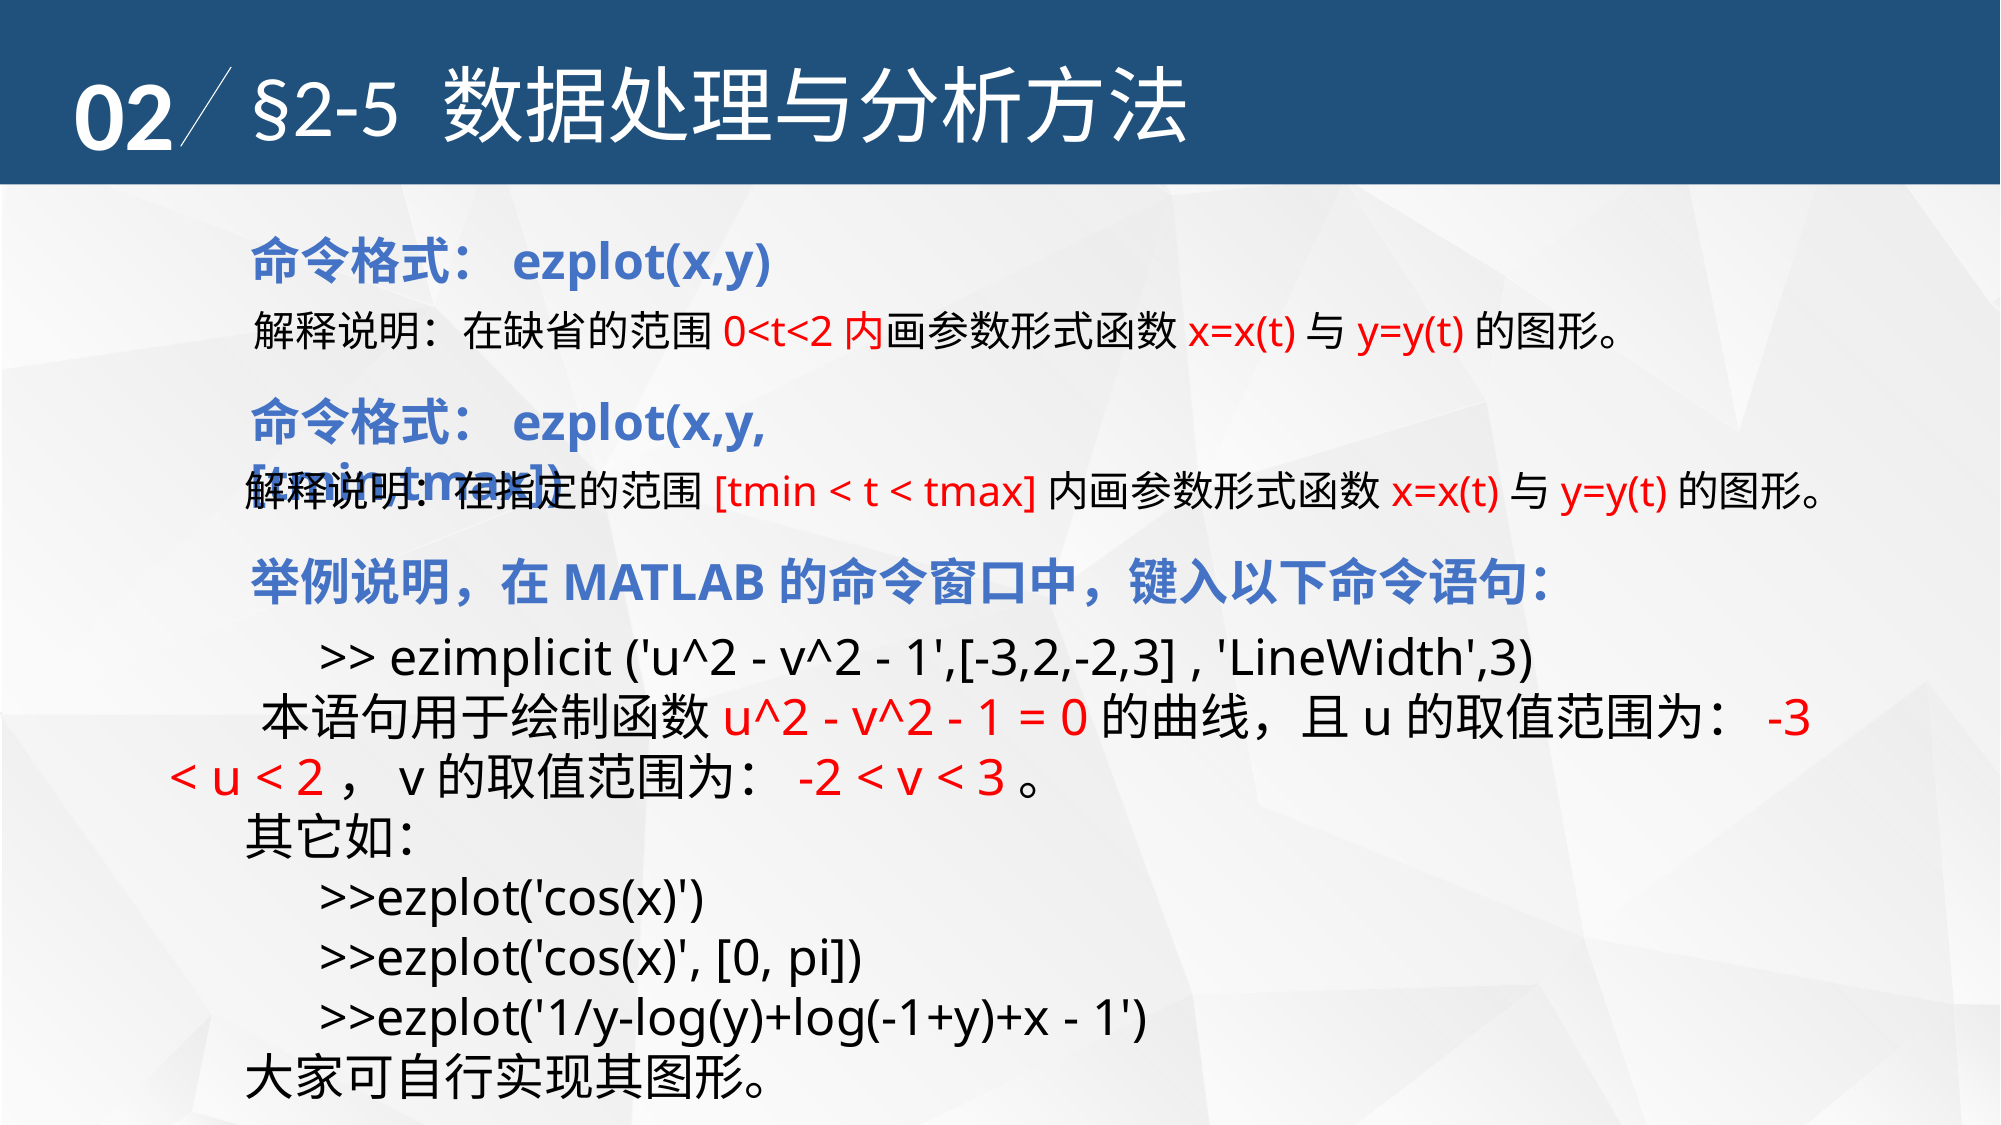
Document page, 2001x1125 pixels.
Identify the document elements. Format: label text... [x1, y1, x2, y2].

text_box 举例说明，在MATLAB的命令窗口中，键入以下命令语句： [235, 542, 1594, 617]
text_box 解释说明：在缺省的范围0<t<2内画参数形式函数x=x(t)与y=y(t)的图形。 [154, 297, 1723, 363]
text_box >> ezimplicit ('u^2 - v^2 - 1',[-3,2,-2,3] , 'LineWidth',3) 本语句用于绘制函数u^2 - v^2 - 1 = 0的曲线，且u的取值范围为：-3 < u < 2，v的取值范围为：-2 < v < 3。 其它如： >>ezplot('cos(x)') >>ezplot('cos(x)', [0, pi]) >>ezplot('1/y-log(y)+log(-1+y)+x - 1') 大家可自行实现其图形。 [154, 617, 1846, 1113]
text_box 命令格式：ezplot(x,y,[tmin,tmax]) [235, 382, 1049, 457]
text_box 解释说明：在指定的范围[tmin < t < tmax]内画参数形式函数x=x(t)与y=y(t)的图形。 [154, 457, 1846, 523]
list 02 [59, 57, 201, 223]
picture [0, 0, 2001, 1125]
text_box 命令格式：ezplot(x,y) [235, 222, 844, 297]
list §2-5 数据处理与分析方法 [235, 57, 1265, 139]
